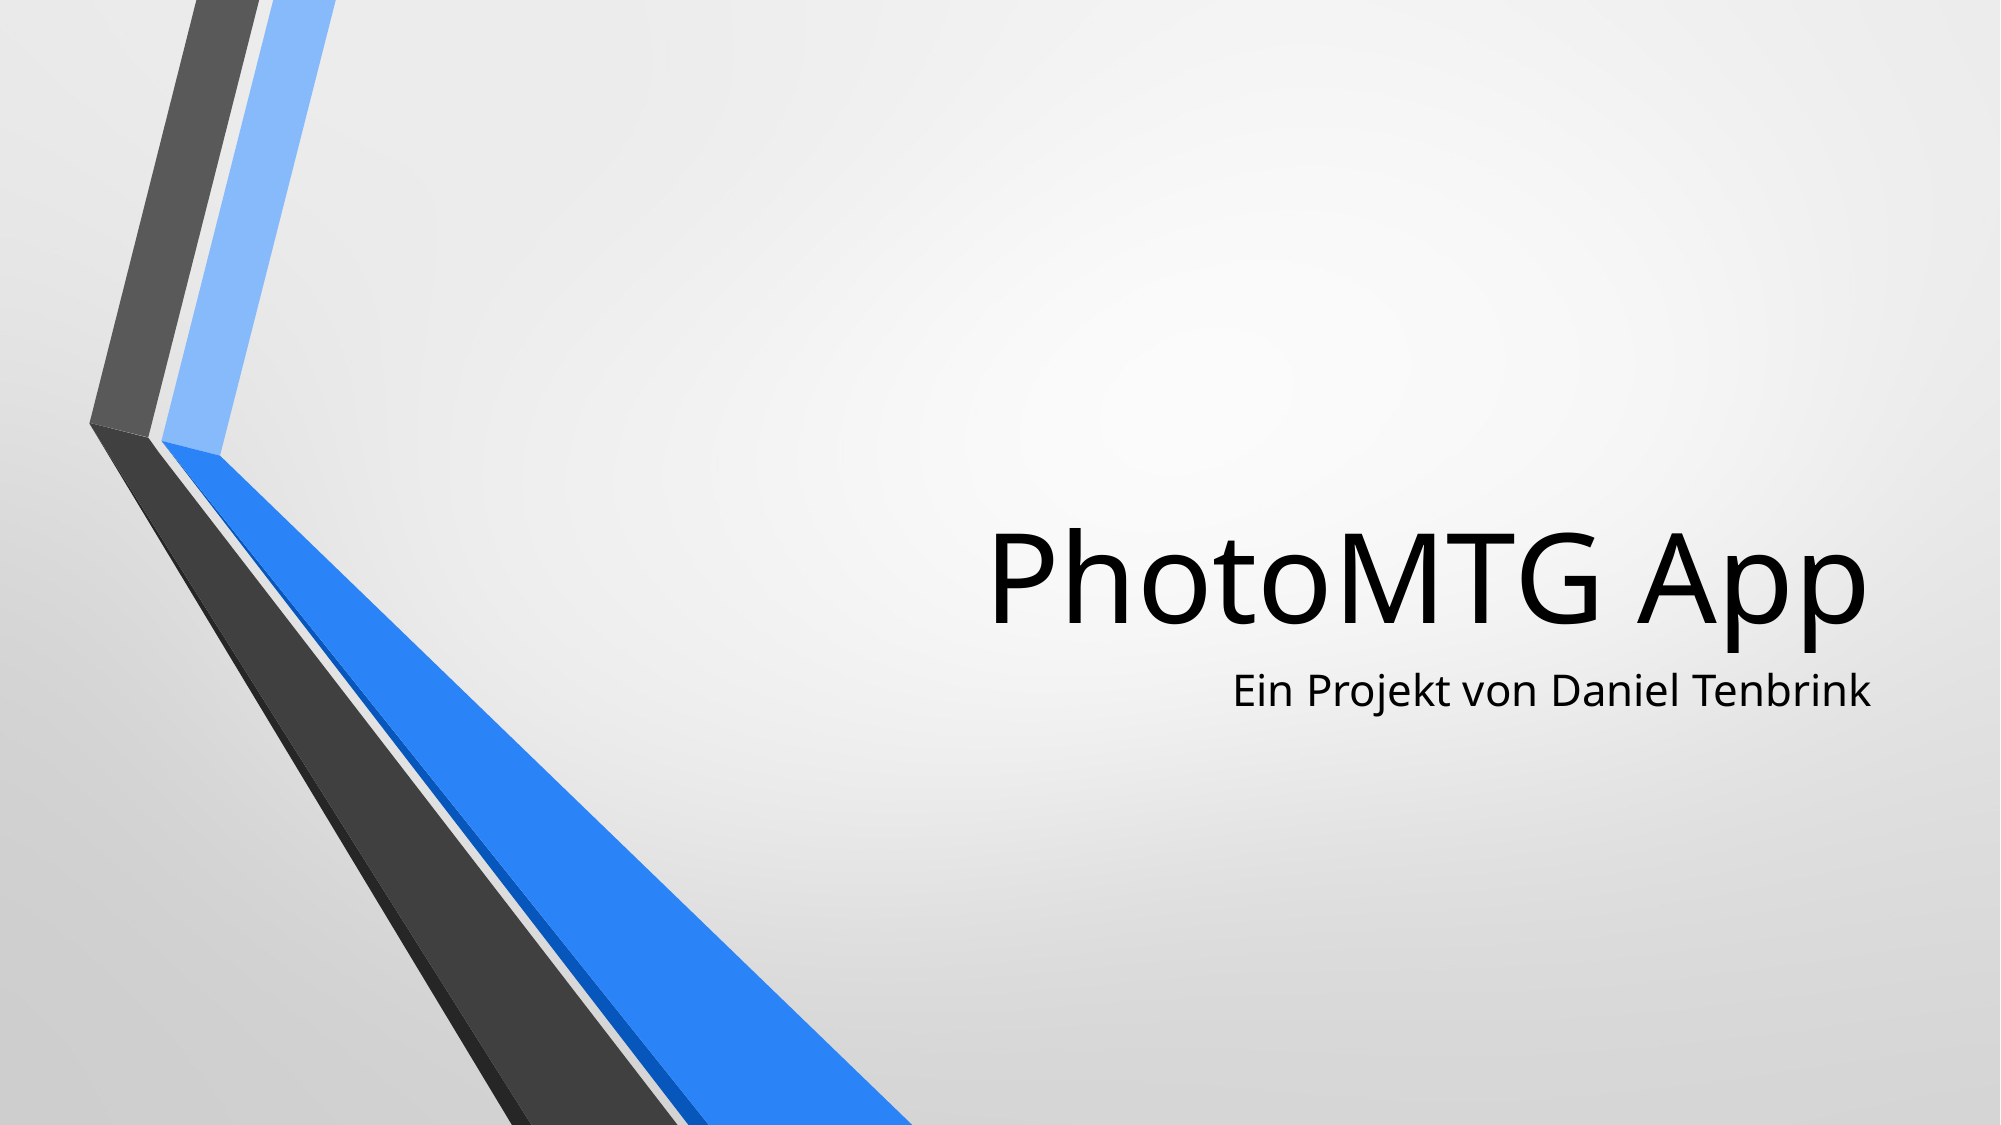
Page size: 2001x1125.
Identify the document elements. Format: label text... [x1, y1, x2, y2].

title PhotoMTG App [480, 226, 1887, 656]
subtitle Ein Projekt von Daniel Tenbrink [740, 655, 1887, 884]
